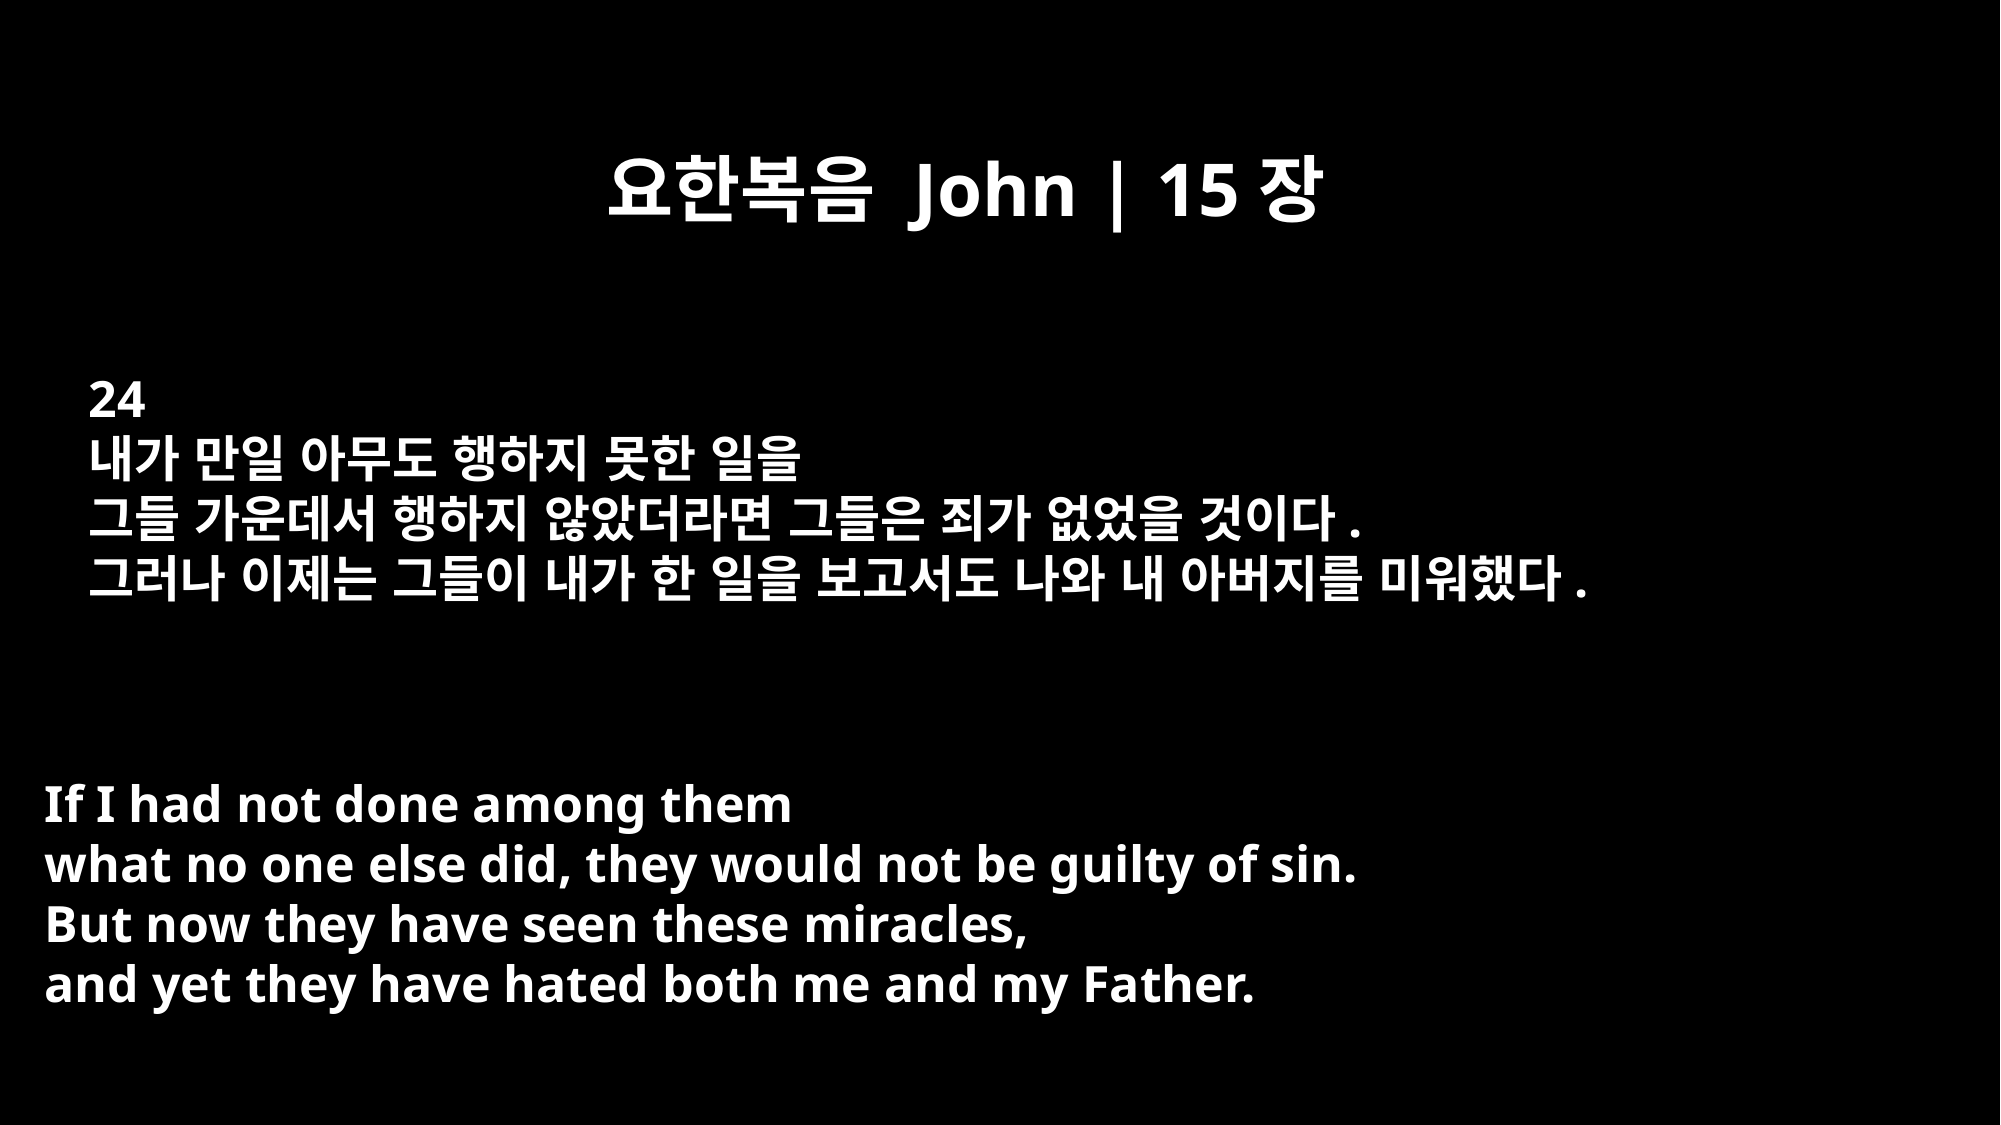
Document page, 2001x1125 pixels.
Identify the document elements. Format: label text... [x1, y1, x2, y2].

text_box If I had not done among them what no one else did, they would not be guilty of sin. But now they have seen these miracles, and yet they have hated both me and my Father. [30, 764, 1374, 1020]
text_box 요한복음 John | 15장 [591, 136, 1341, 239]
text_box 24 내가 만일 아무도 행하지 못한 일을 그들 가운데서 행하지 않았더라면 그들은 죄가 없었을 것이다. 그러나 이제는 그들이 내가 한 일을 보고서도 나와 내 아버지를 미워했다. [73, 359, 1604, 615]
